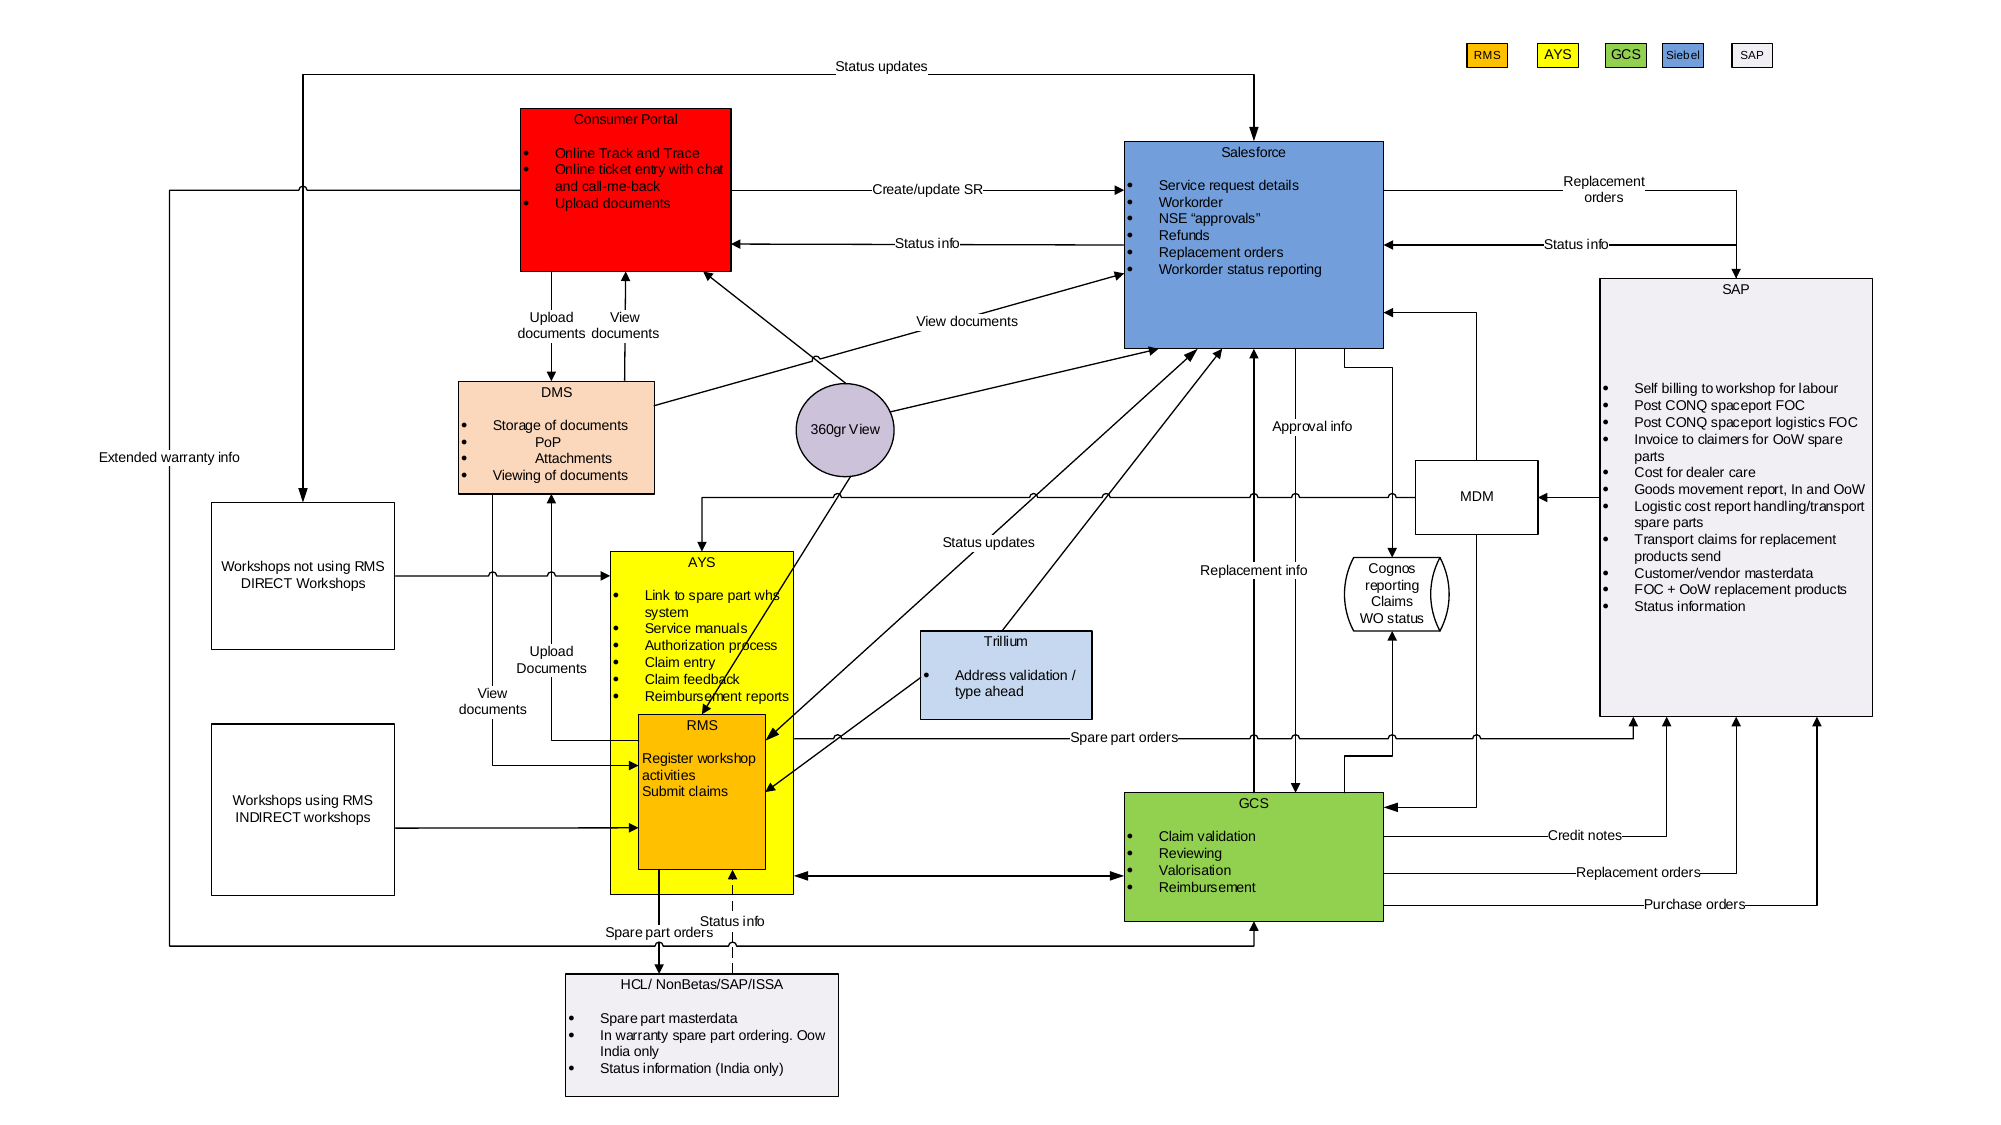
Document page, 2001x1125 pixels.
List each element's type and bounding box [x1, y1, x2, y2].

picture [90, 40, 1875, 1097]
